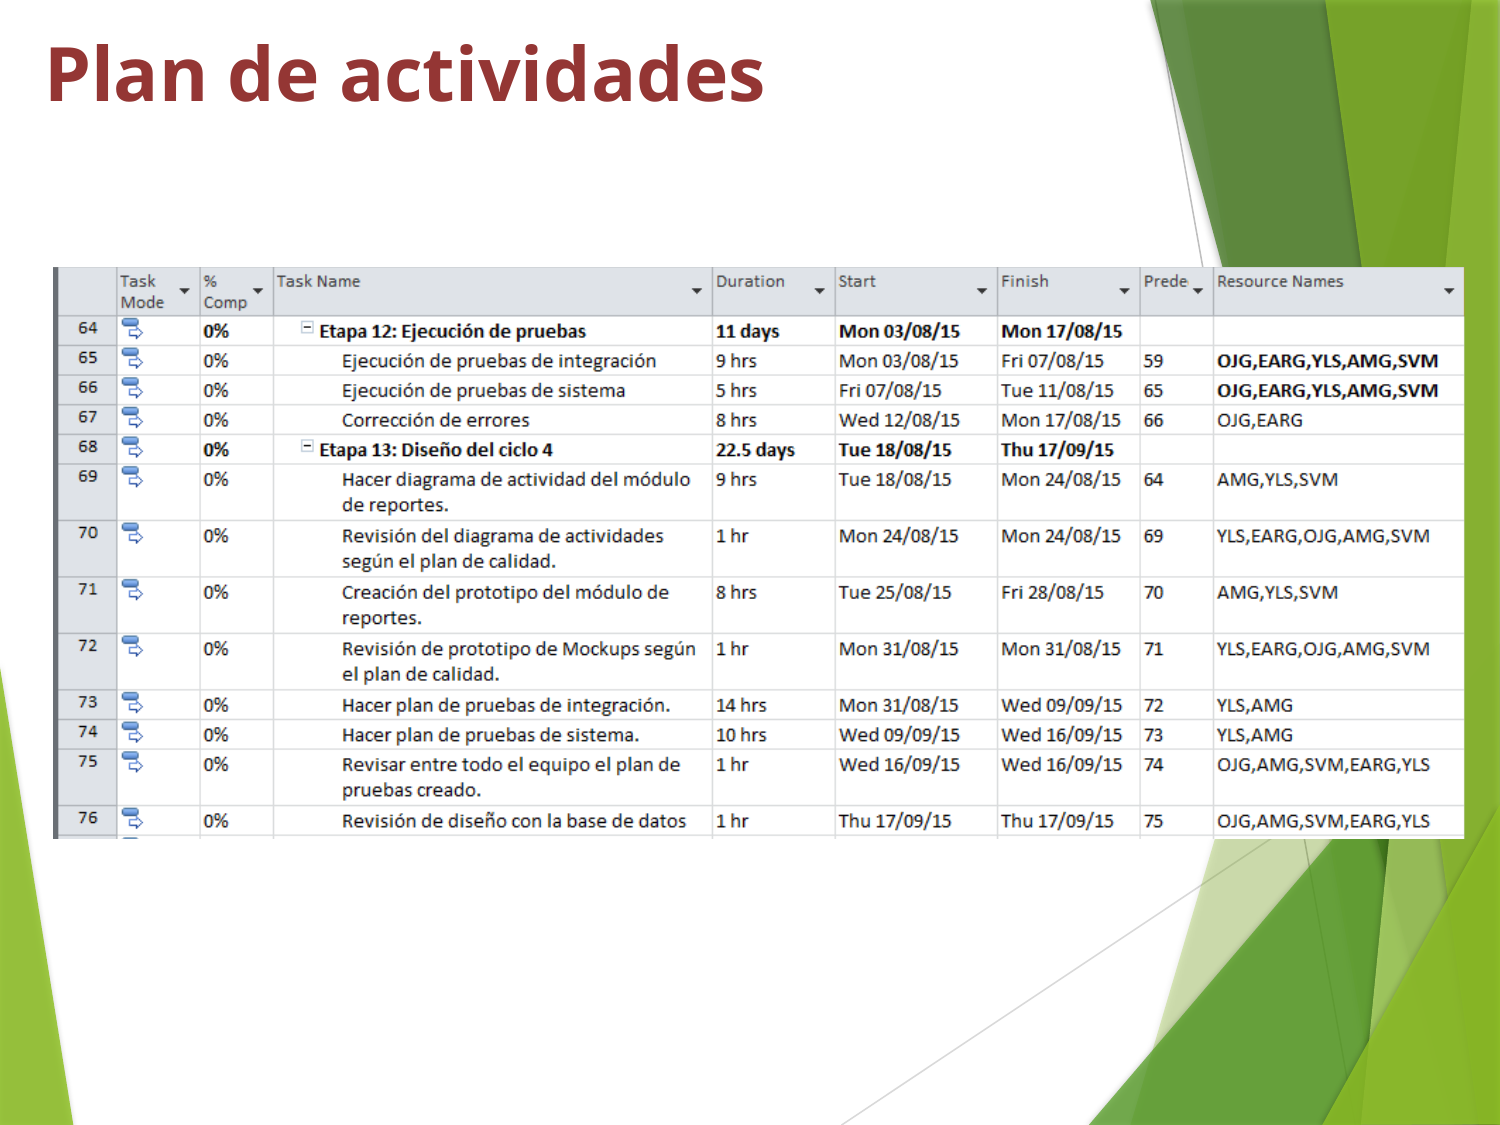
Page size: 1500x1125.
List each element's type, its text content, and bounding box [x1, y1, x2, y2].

picture [52, 266, 1465, 840]
text_box Plan de actividades [29, 18, 1400, 148]
